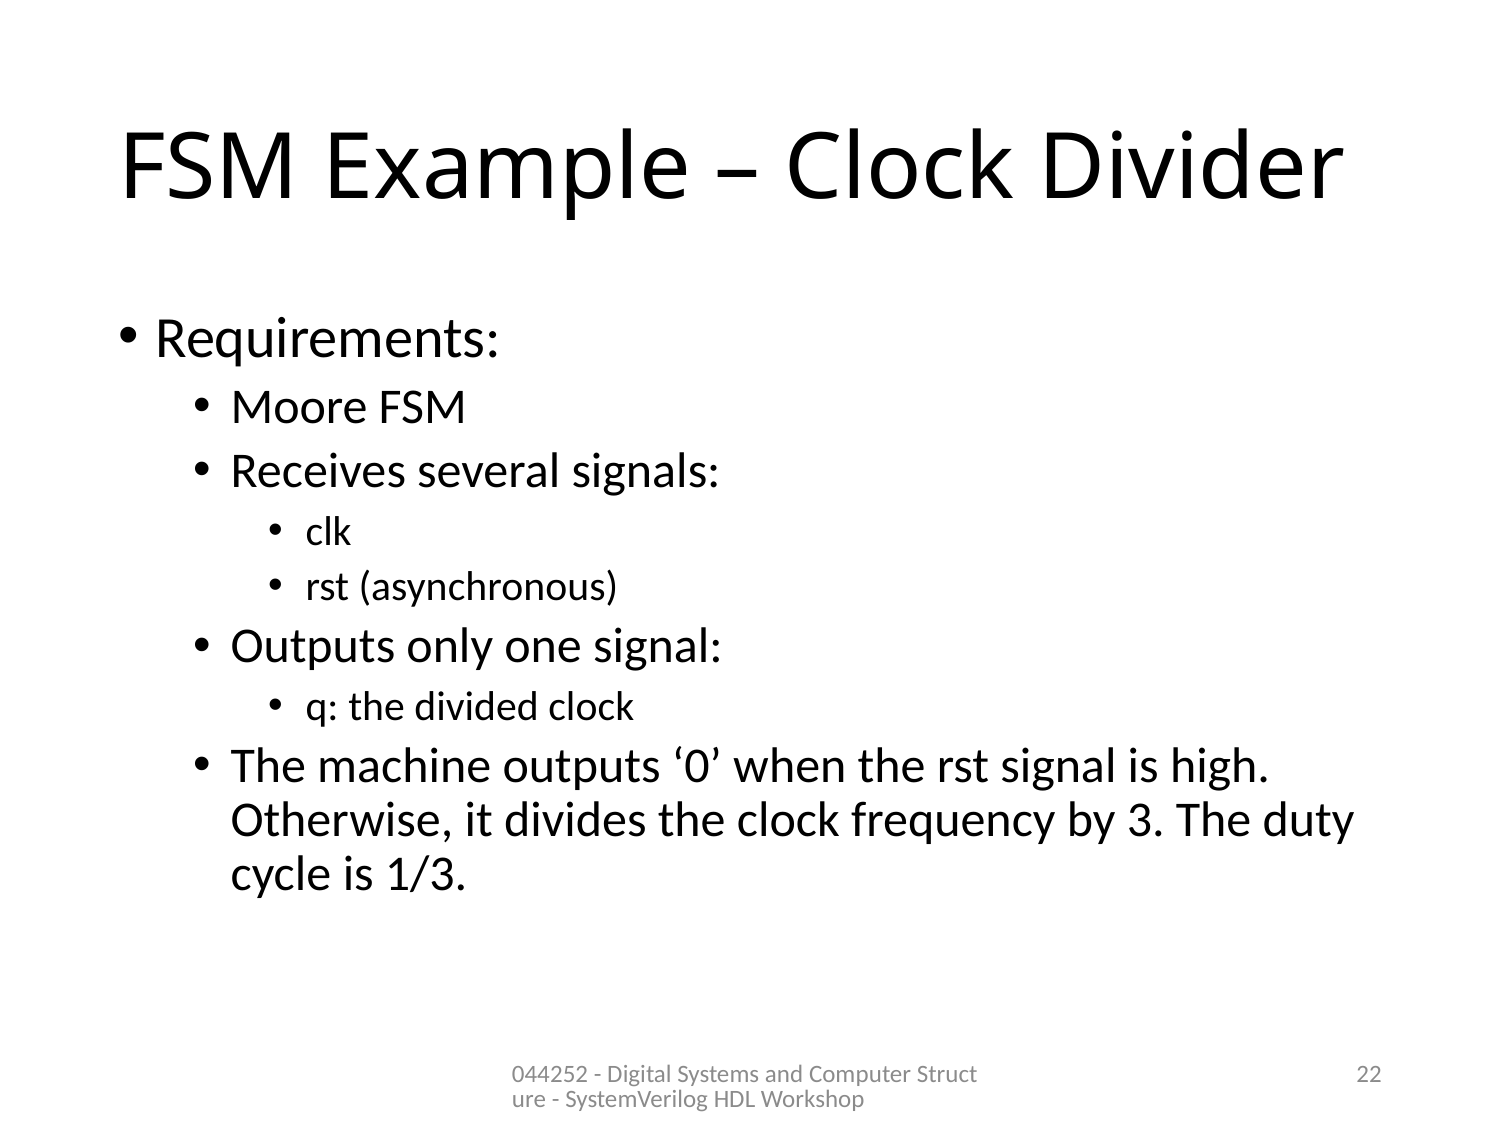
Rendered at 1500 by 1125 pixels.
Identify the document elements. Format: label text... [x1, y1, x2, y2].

slide_number 22 [1059, 1042, 1397, 1103]
footer 044252 - Digital Systems and Computer Structure - SystemVerilog HDL Workshop [496, 1042, 1004, 1103]
title FSM Example – Clock Divider [103, 59, 1397, 278]
list Requirements: Moore FSM Receives several signals: clk rst (asynchronous) Outputs only one signal: q: the divided clock The machine outputs ‘0’ when the rst signal is high. Otherwise, it divides the clock frequency by 3. The duty cycle is 1/3. [103, 299, 1397, 1014]
